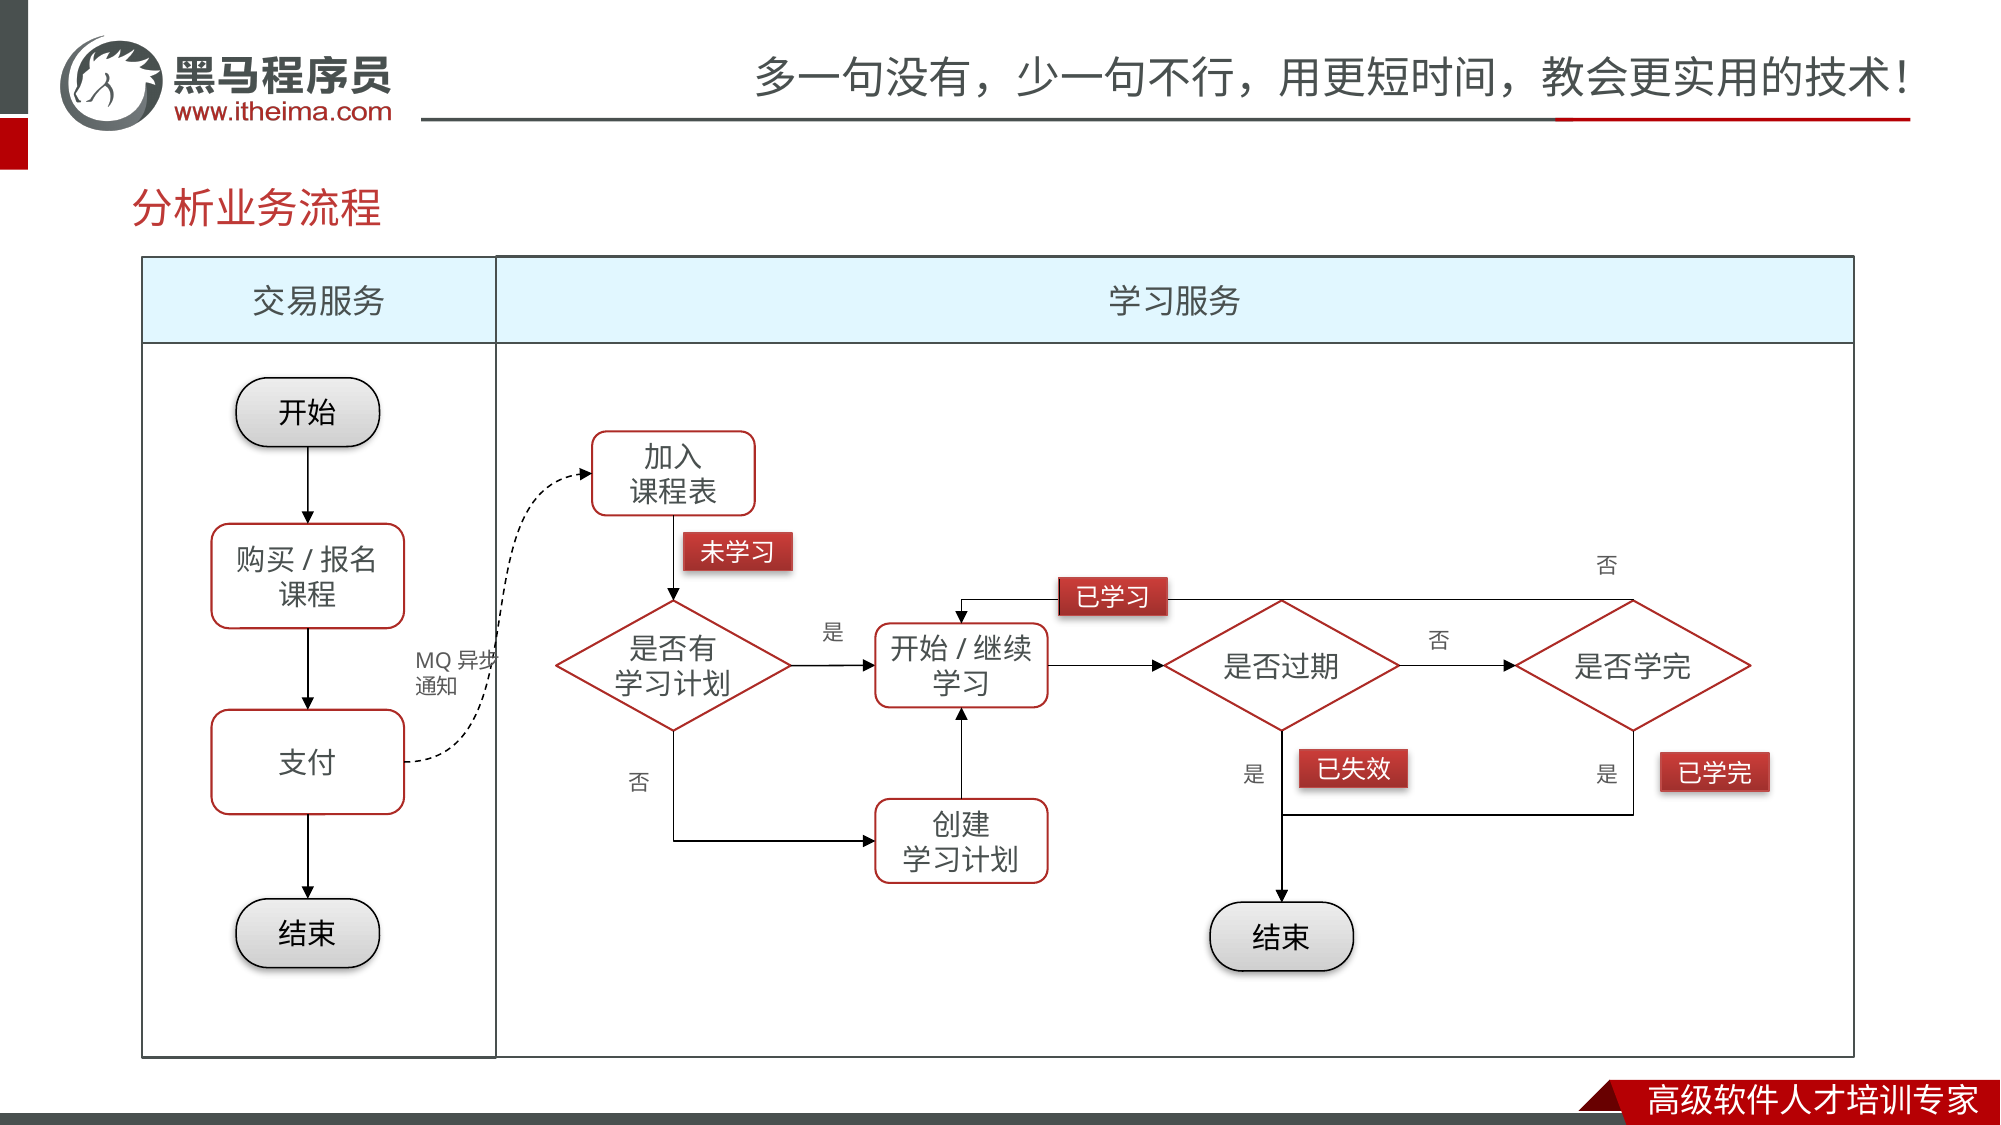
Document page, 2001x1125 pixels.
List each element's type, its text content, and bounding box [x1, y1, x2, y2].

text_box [719, 684, 830, 887]
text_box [1371, 640, 1544, 993]
picture [14, 0, 453, 179]
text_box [142, 256, 497, 1058]
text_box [403, 473, 593, 763]
title 分析业务流程 [116, 164, 1872, 250]
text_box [1285, 275, 1310, 949]
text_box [498, 256, 1855, 1058]
